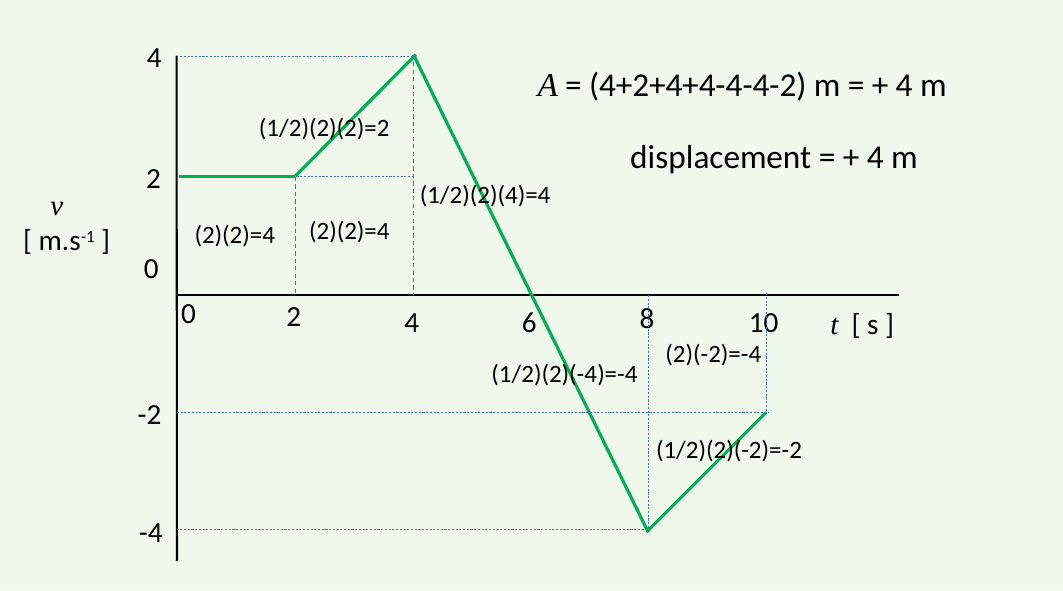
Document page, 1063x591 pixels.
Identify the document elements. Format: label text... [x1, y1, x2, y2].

text_box (2)(2)=4 [179, 211, 291, 257]
text_box 0 [166, 286, 176, 337]
text_box -4 [124, 506, 176, 556]
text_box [295, 57, 413, 177]
text_box 2 [296, 289, 317, 295]
text_box 2 [131, 152, 176, 202]
text_box 10 [734, 296, 765, 330]
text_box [647, 413, 767, 531]
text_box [413, 413, 649, 533]
text_box 0 [129, 242, 174, 293]
text_box (1/2)(2)(4)=4 [404, 177, 413, 217]
text_box 10 [766, 296, 794, 347]
text_box displacement = + 4 m [649, 127, 933, 183]
text_box (2)(2)=4 [296, 207, 405, 252]
text_box A = (4+2+4+4-4-4-2) m = + 4 m [649, 56, 962, 111]
text_box 0 [178, 296, 211, 337]
text_box 4 [132, 30, 177, 81]
text_box 8 [649, 296, 670, 342]
text_box (2)(-2)=-4 [650, 330, 765, 375]
text_box -2 [122, 387, 176, 438]
text_box 2 [271, 289, 295, 295]
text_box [413, 54, 649, 412]
text_box 0 [178, 286, 211, 295]
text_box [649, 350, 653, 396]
text_box 2 [271, 296, 317, 340]
text_box (1/2)(2)(-2)=-2 [767, 426, 818, 471]
text_box 4 [389, 296, 413, 346]
text_box (2)(-2)=-4 [766, 330, 777, 375]
text_box (1/2)(2)(2)=2 [244, 104, 295, 149]
text_box t [ s ] [815, 297, 910, 348]
text_box v [ m.s-1 ] [0, 179, 127, 264]
